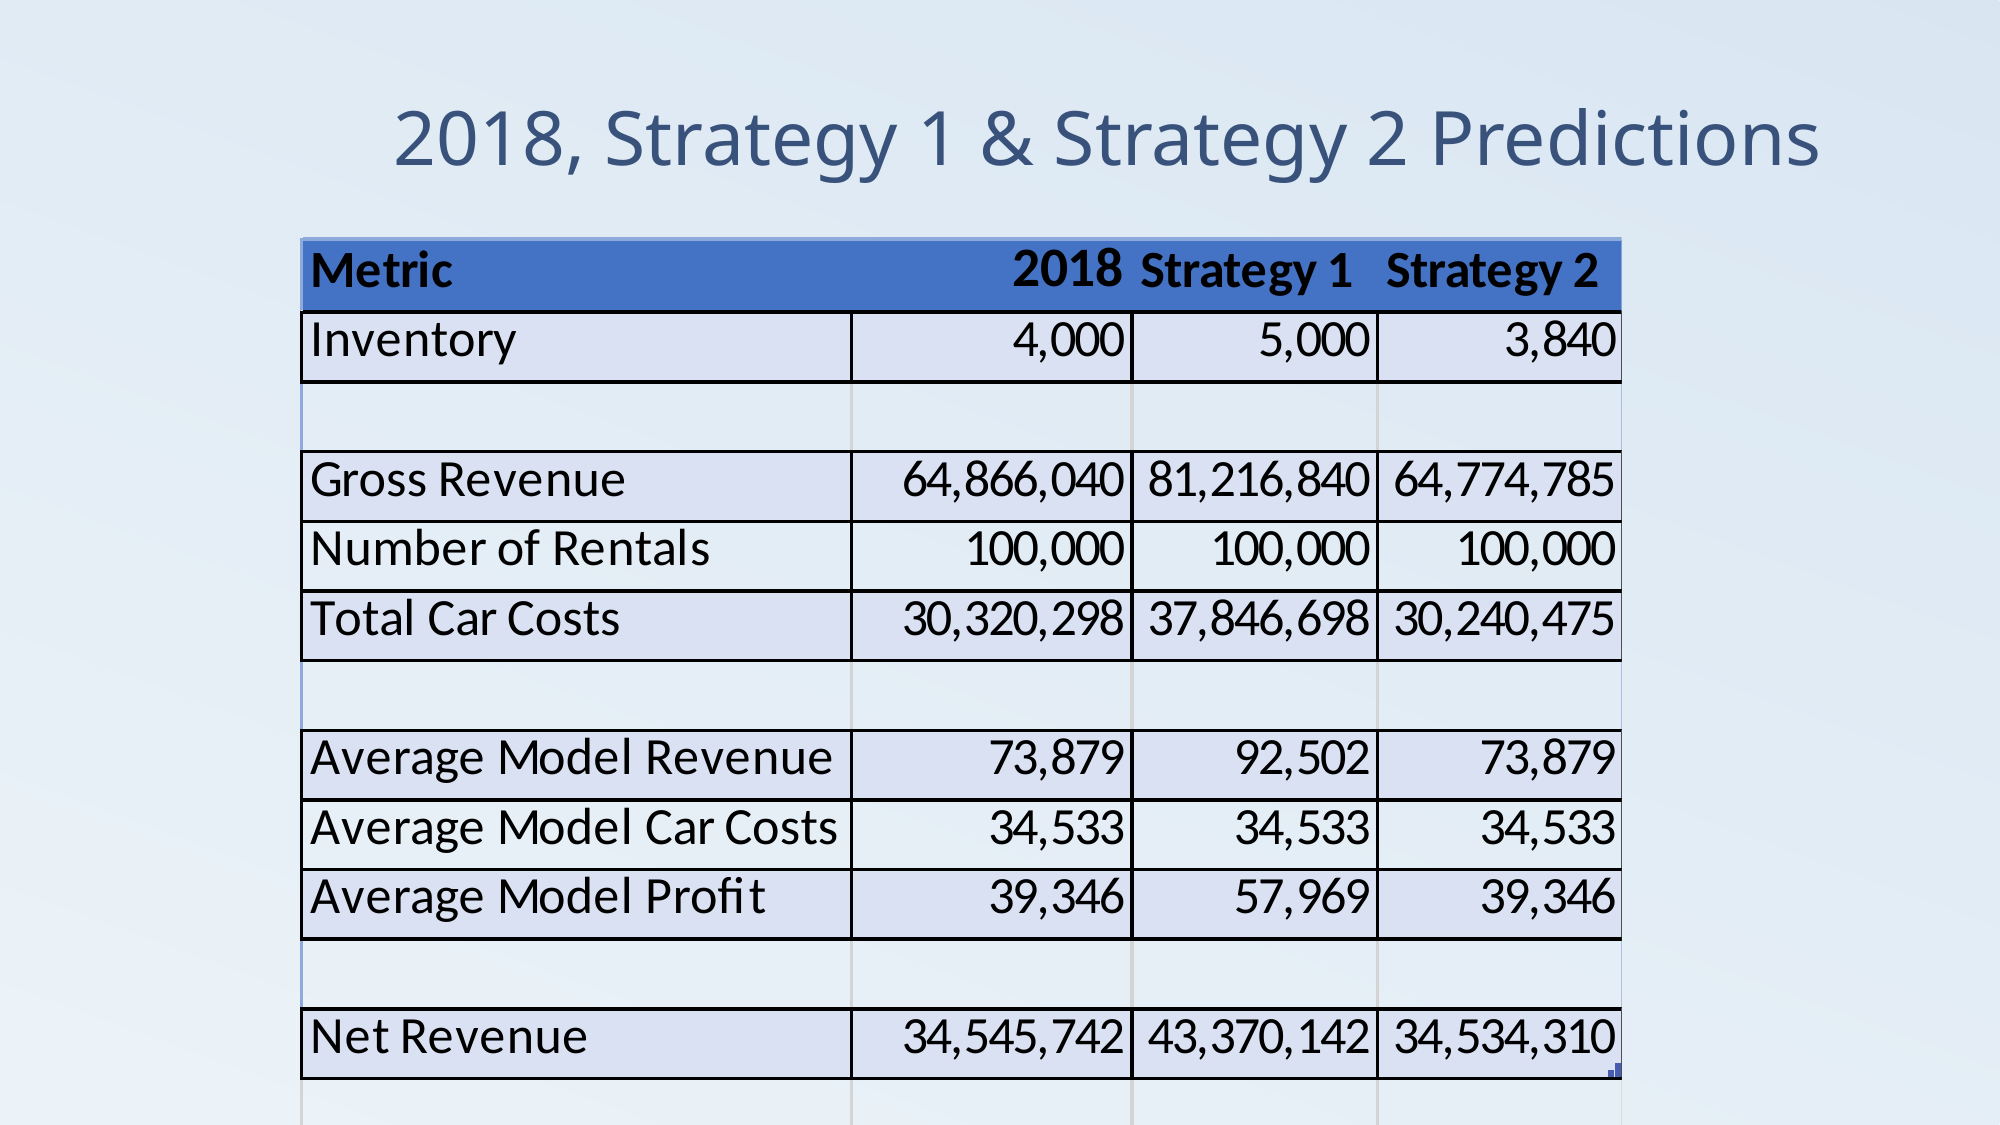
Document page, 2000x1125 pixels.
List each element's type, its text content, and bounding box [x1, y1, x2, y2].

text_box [299, 237, 1625, 1125]
title 2018, Strategy 1 & Strategy 2 Predictions [124, 12, 1925, 188]
